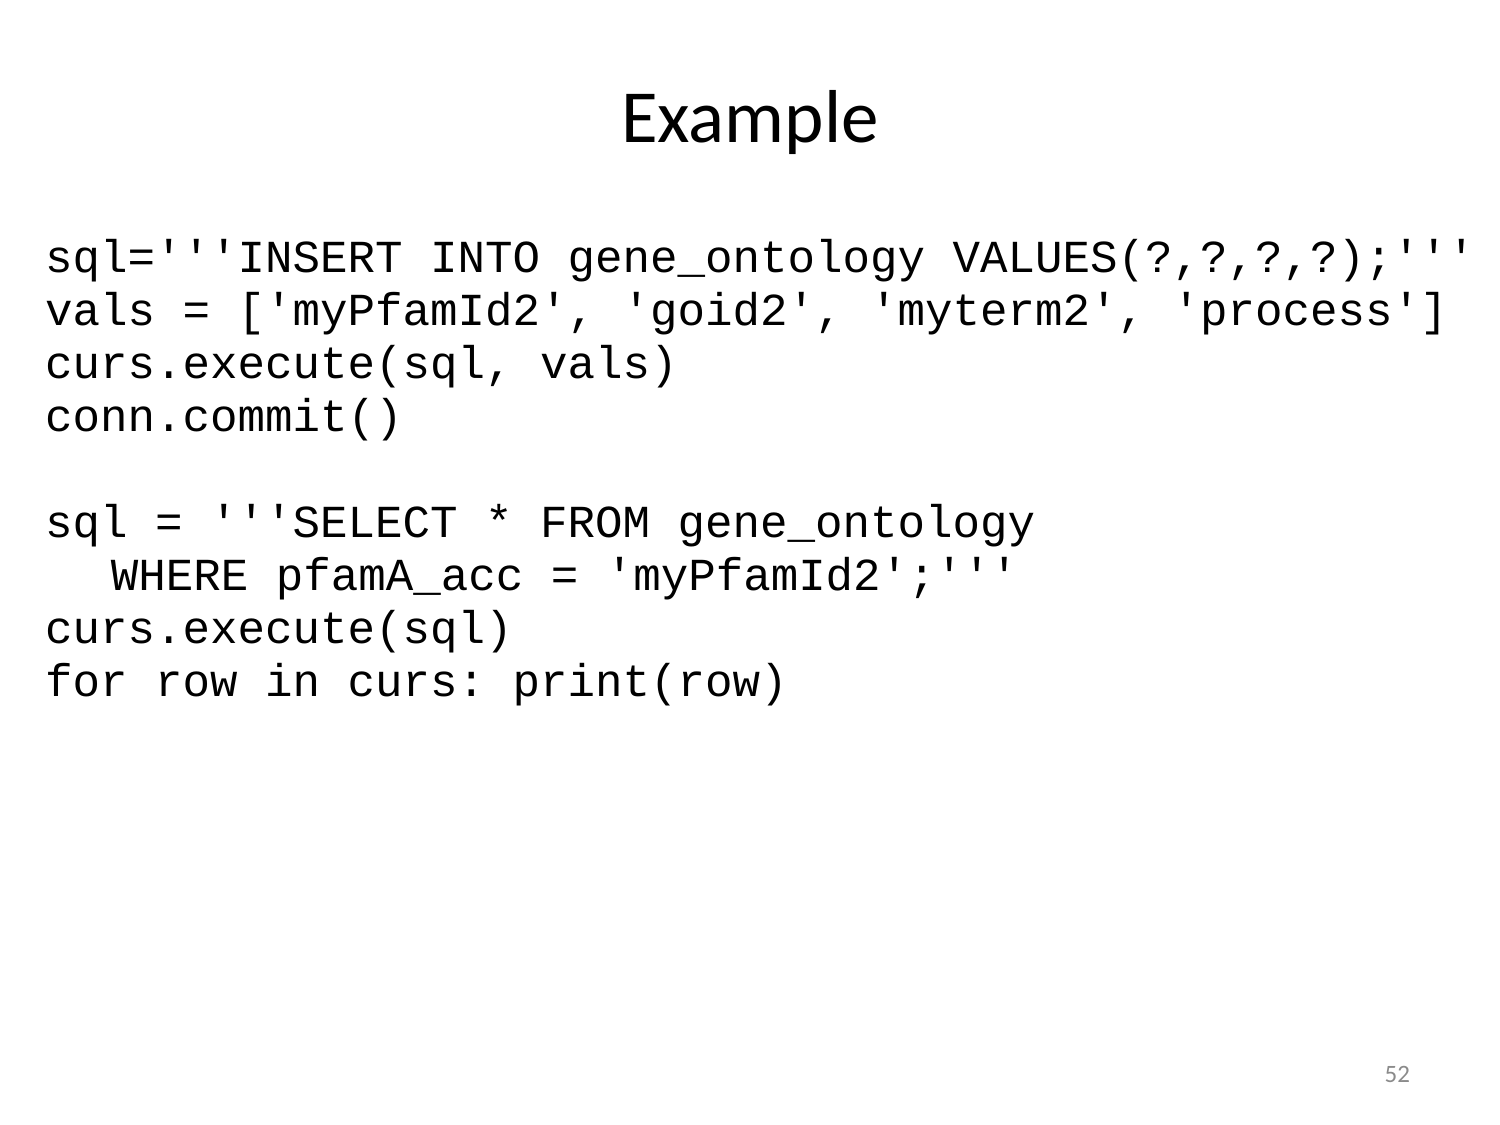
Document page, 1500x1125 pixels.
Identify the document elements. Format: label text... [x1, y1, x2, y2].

slide_number 52 [1074, 1042, 1425, 1103]
list sql='''INSERT INTO gene_ontology VALUES(?,?,?,?);''' vals = ['myPfamId2', 'goid2', 'myterm2', 'process'] curs.execute(sql, vals) conn.commit() sql = '''SELECT * FROM gene_ontology WHERE pfamA_acc = 'myPfamId2';''' curs.execute(sql) for row in curs: print(row) [20, 229, 1498, 1035]
title Example [75, 45, 1425, 181]
